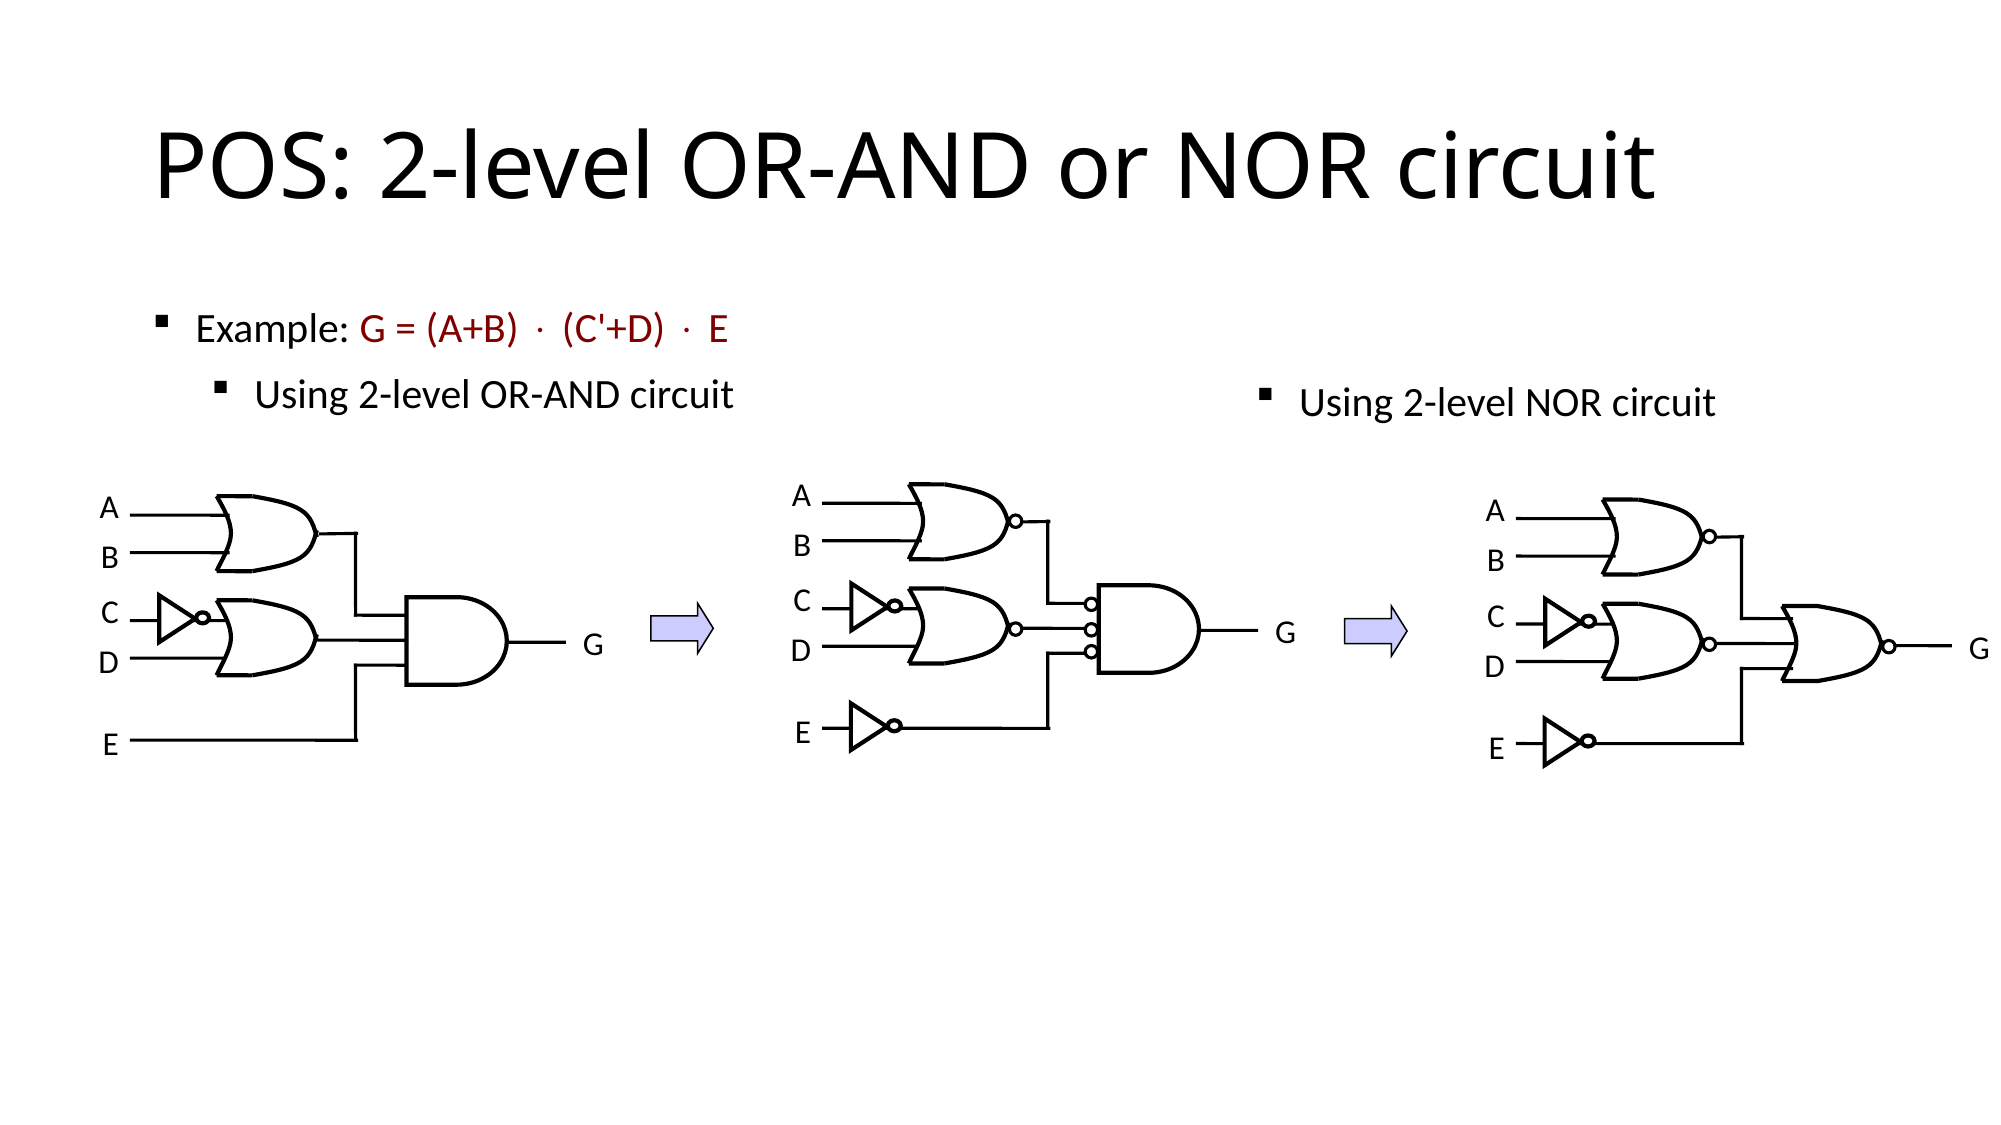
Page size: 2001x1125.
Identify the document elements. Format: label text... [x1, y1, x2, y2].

text_box Using 2-level NOR circuit [1182, 367, 2000, 433]
list Example: G = (A+B)  (C'+D)  E Using 2-level OR-AND circuit [137, 299, 940, 482]
title POS: 2-level OR-AND or NOR circuit [137, 59, 1863, 278]
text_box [650, 465, 1320, 759]
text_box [71, 477, 627, 771]
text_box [1344, 481, 2000, 774]
